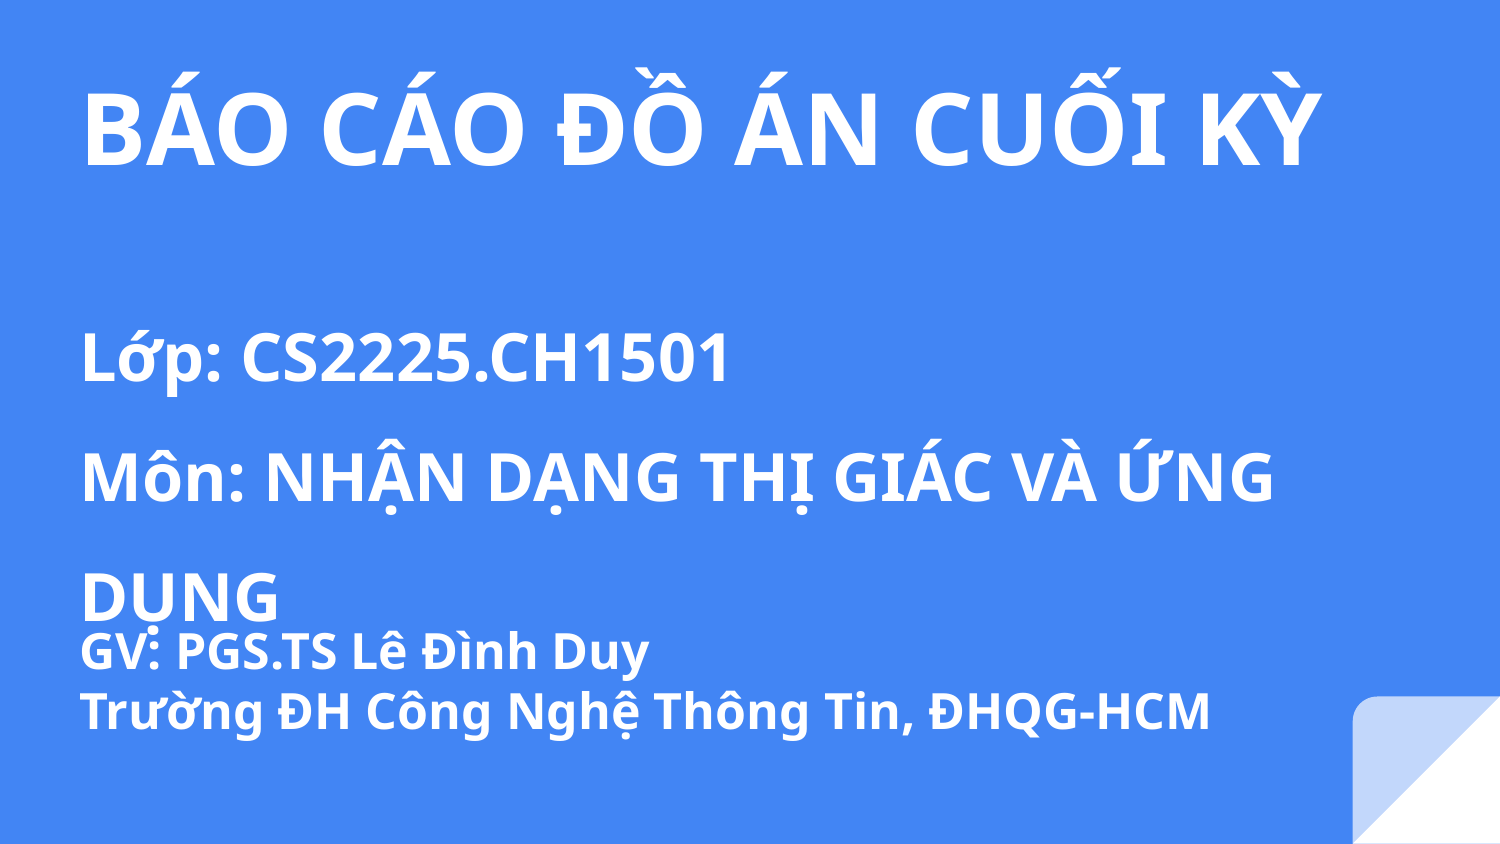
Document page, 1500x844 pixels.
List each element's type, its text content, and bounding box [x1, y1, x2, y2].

title BÁO CÁO ĐỒ ÁN CUỐI KỲ Lớp: CS2225.CH1501 Môn: NHẬN DẠNG THỊ GIÁC VÀ ỨNG DỤNG [64, 79, 1413, 620]
subtitle GV: PGS.TS Lê Đình Duy Trường ĐH Công Nghệ Thông Tin, ĐHQG-HCM [64, 620, 1413, 738]
